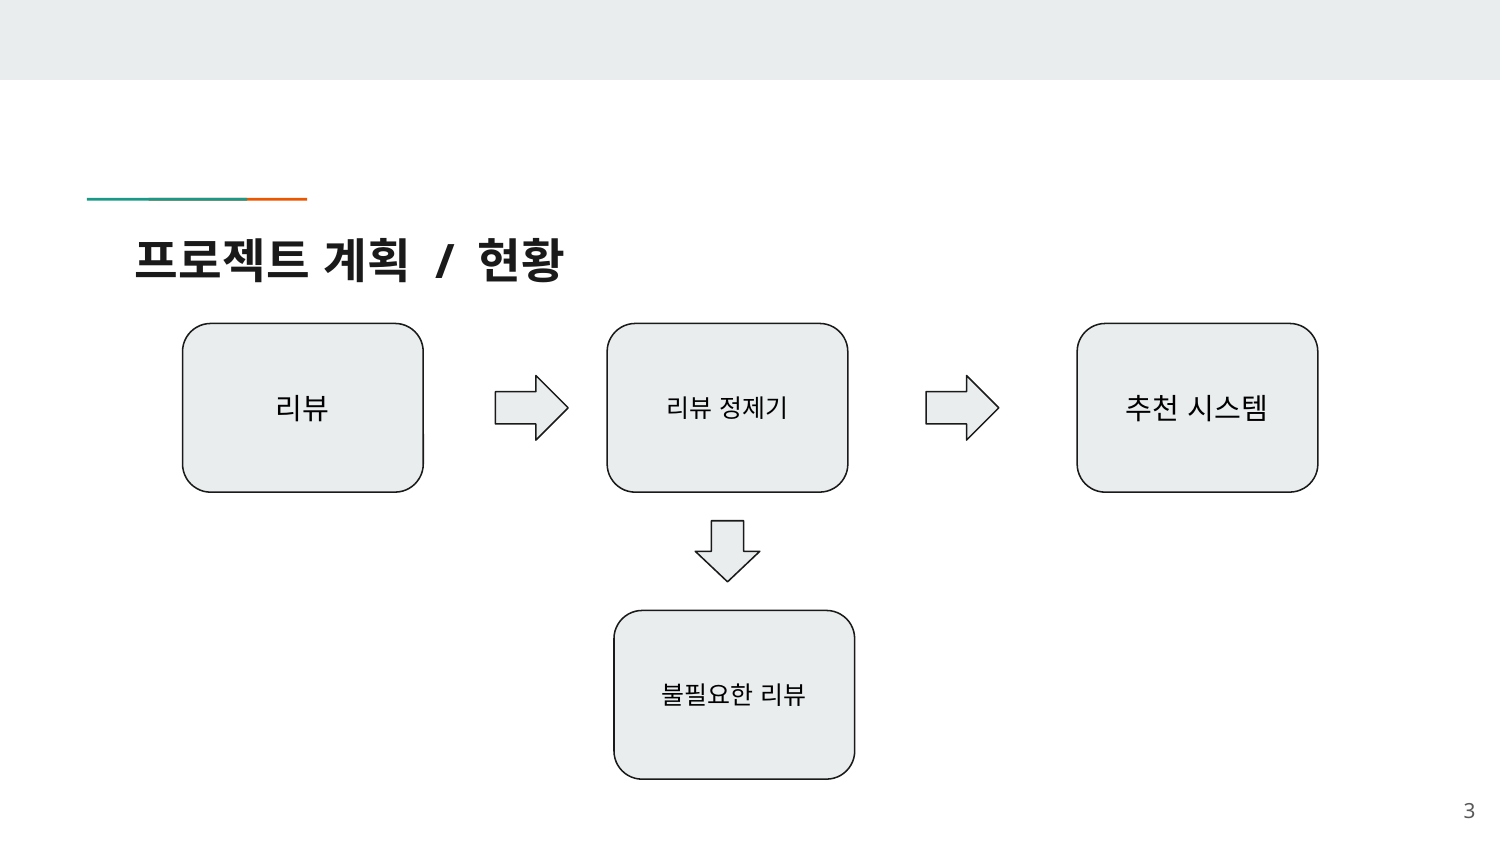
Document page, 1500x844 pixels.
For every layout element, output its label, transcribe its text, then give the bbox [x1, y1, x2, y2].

text_box 리뷰 정제기 [607, 323, 848, 493]
text_box [495, 375, 569, 441]
text_box [695, 520, 760, 582]
slide_number 3 [1400, 779, 1491, 844]
title 프로젝트 계획 / 현황 [119, 216, 1381, 305]
text_box 리뷰 [182, 323, 424, 493]
text_box 불필요한 리뷰 [613, 610, 855, 780]
text_box [926, 375, 999, 441]
text_box 추천 시스템 [1077, 323, 1318, 493]
